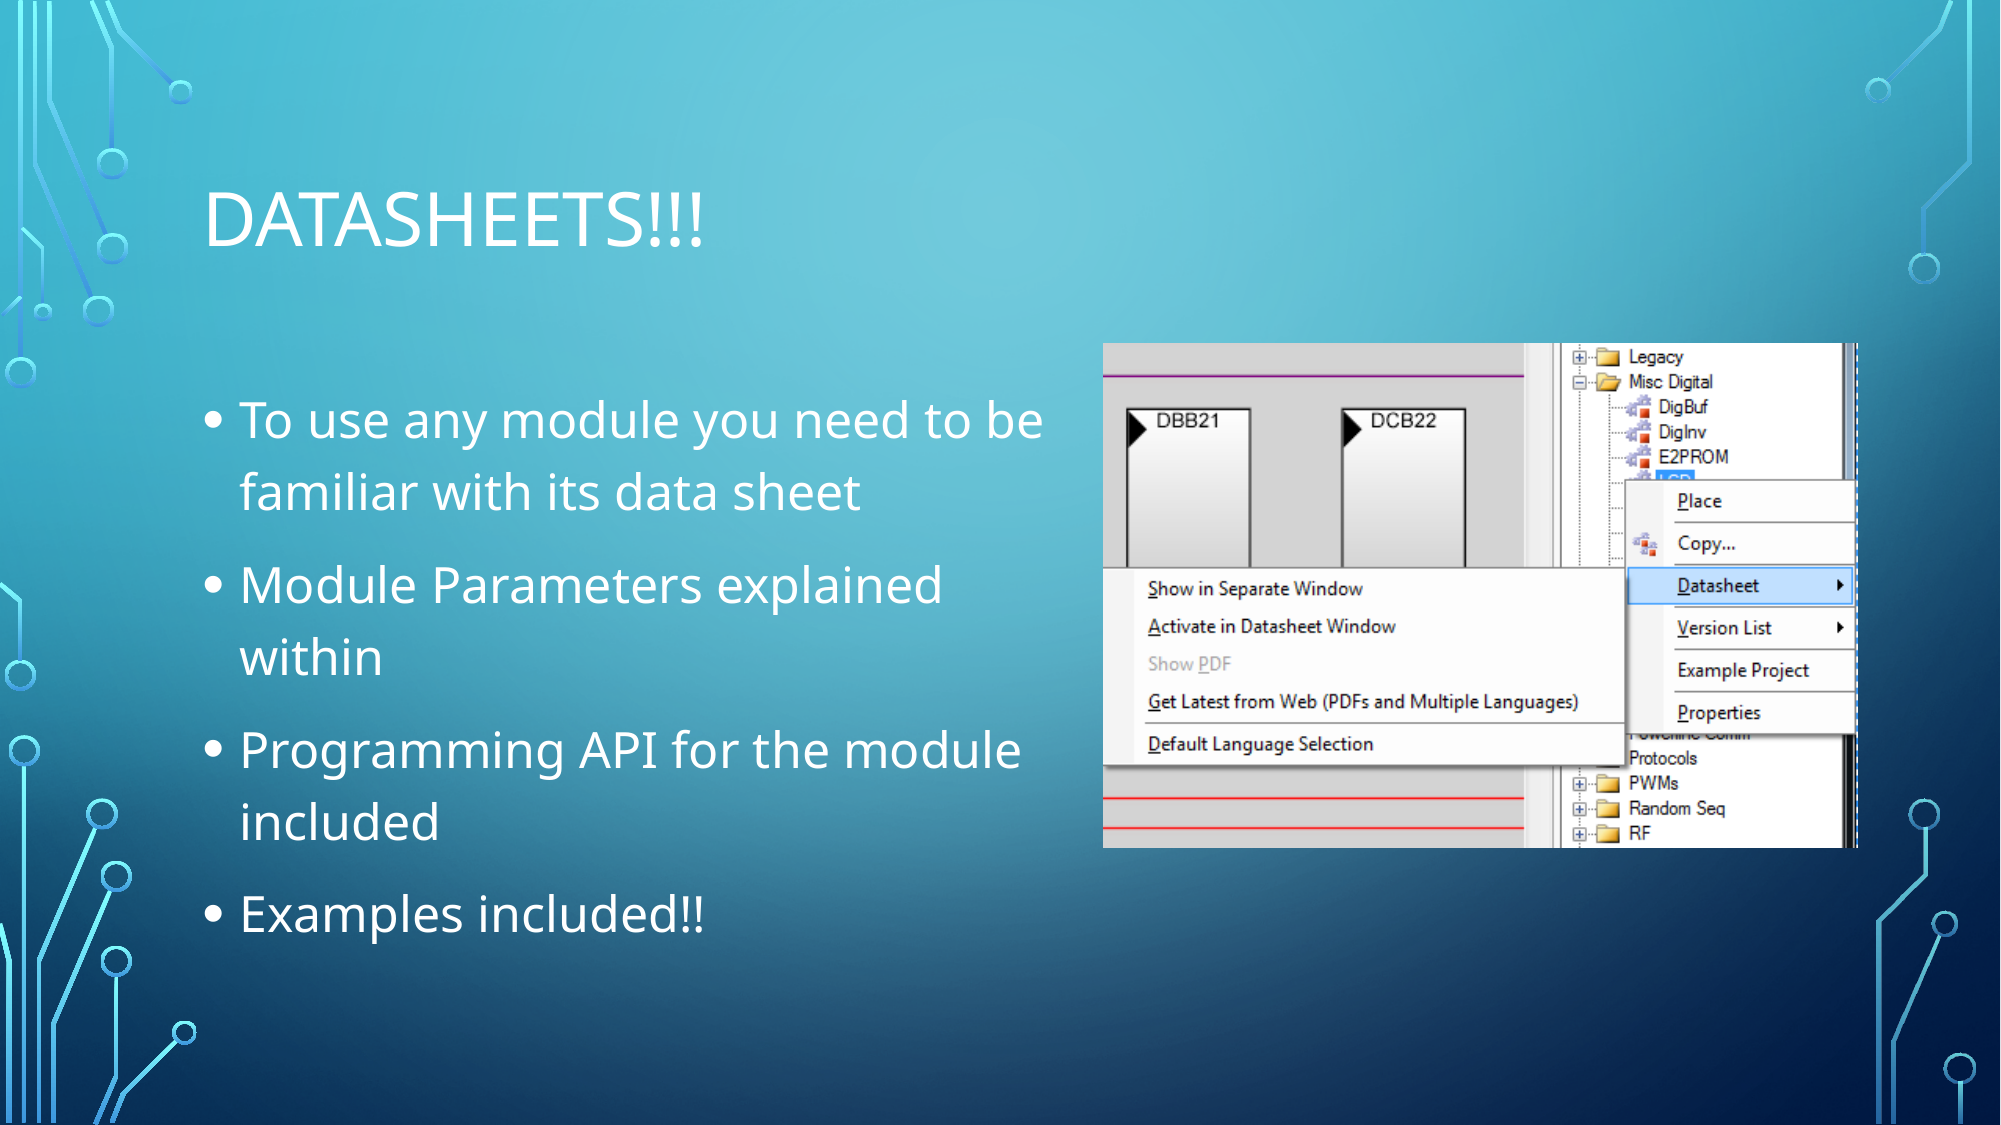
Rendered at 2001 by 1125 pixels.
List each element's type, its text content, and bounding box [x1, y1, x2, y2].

title DATASHEETS!!! [187, 101, 1813, 344]
picture [1103, 343, 1858, 848]
list To use any module you need to be familiar with its data sheet Module Parameters explained within Programming API for the module included Examples included!! [187, 369, 1104, 950]
